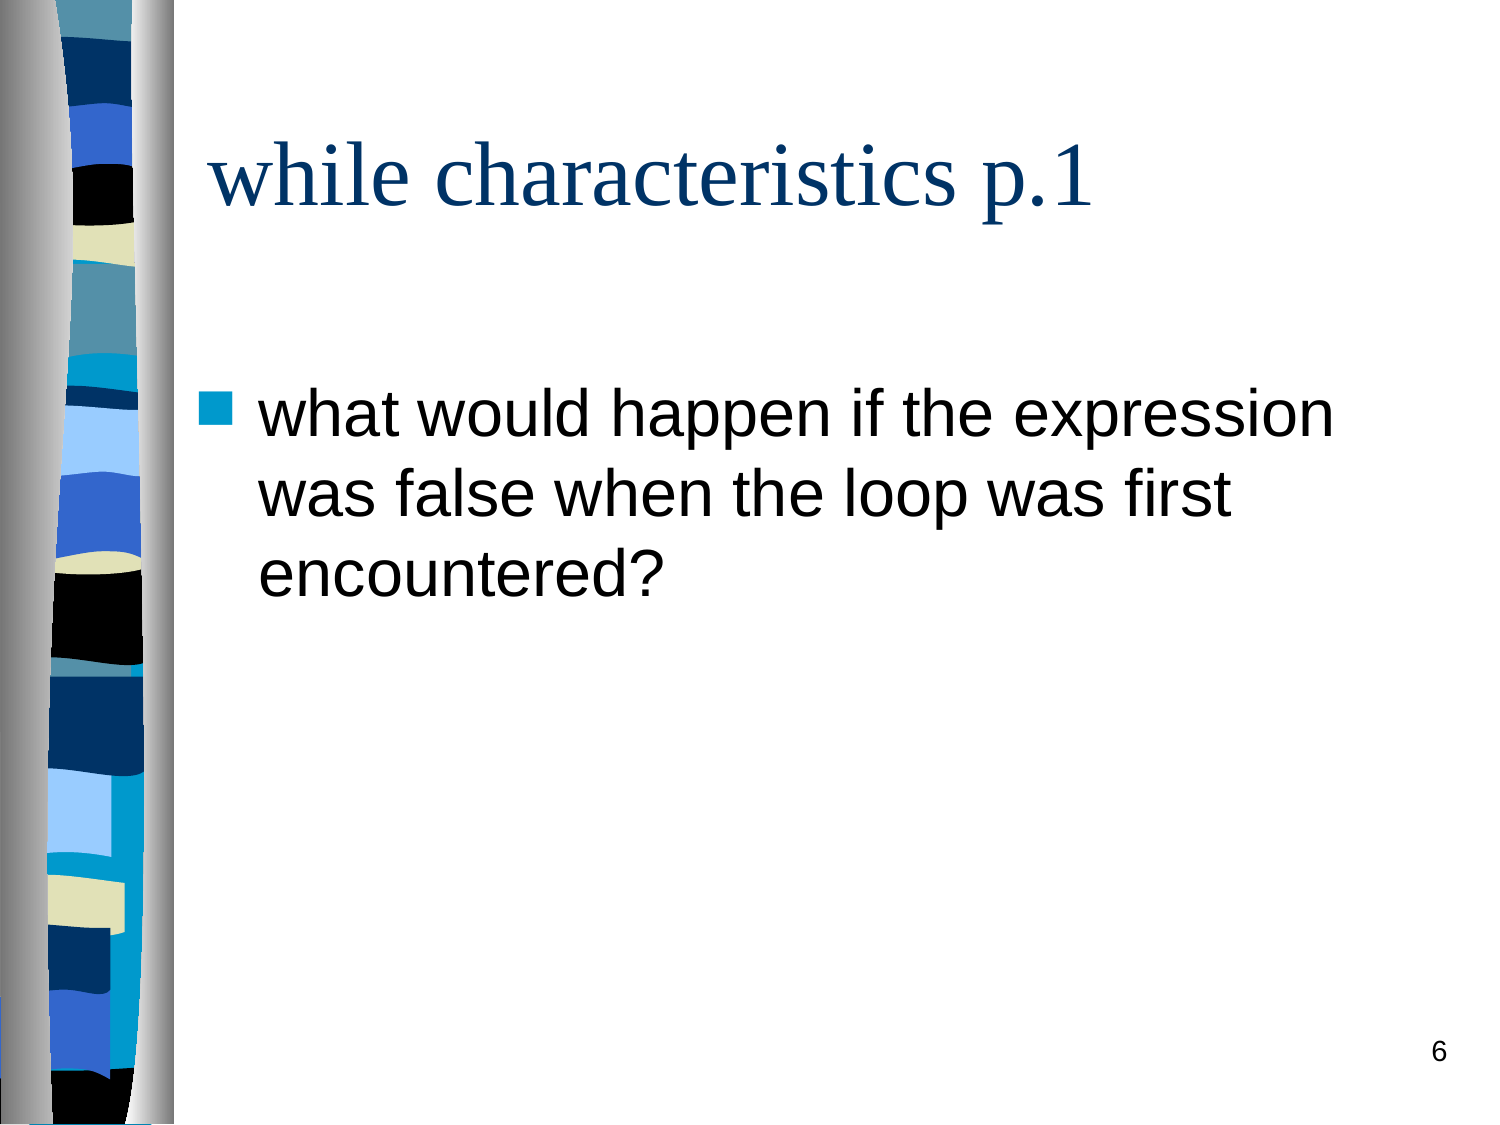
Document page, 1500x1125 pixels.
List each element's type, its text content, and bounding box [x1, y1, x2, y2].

slide_number 6 [1149, 1024, 1463, 1101]
title while characteristics p.1 [192, 75, 1468, 263]
list what would happen if the expression was false when the loop was first encountered? [187, 362, 1463, 688]
